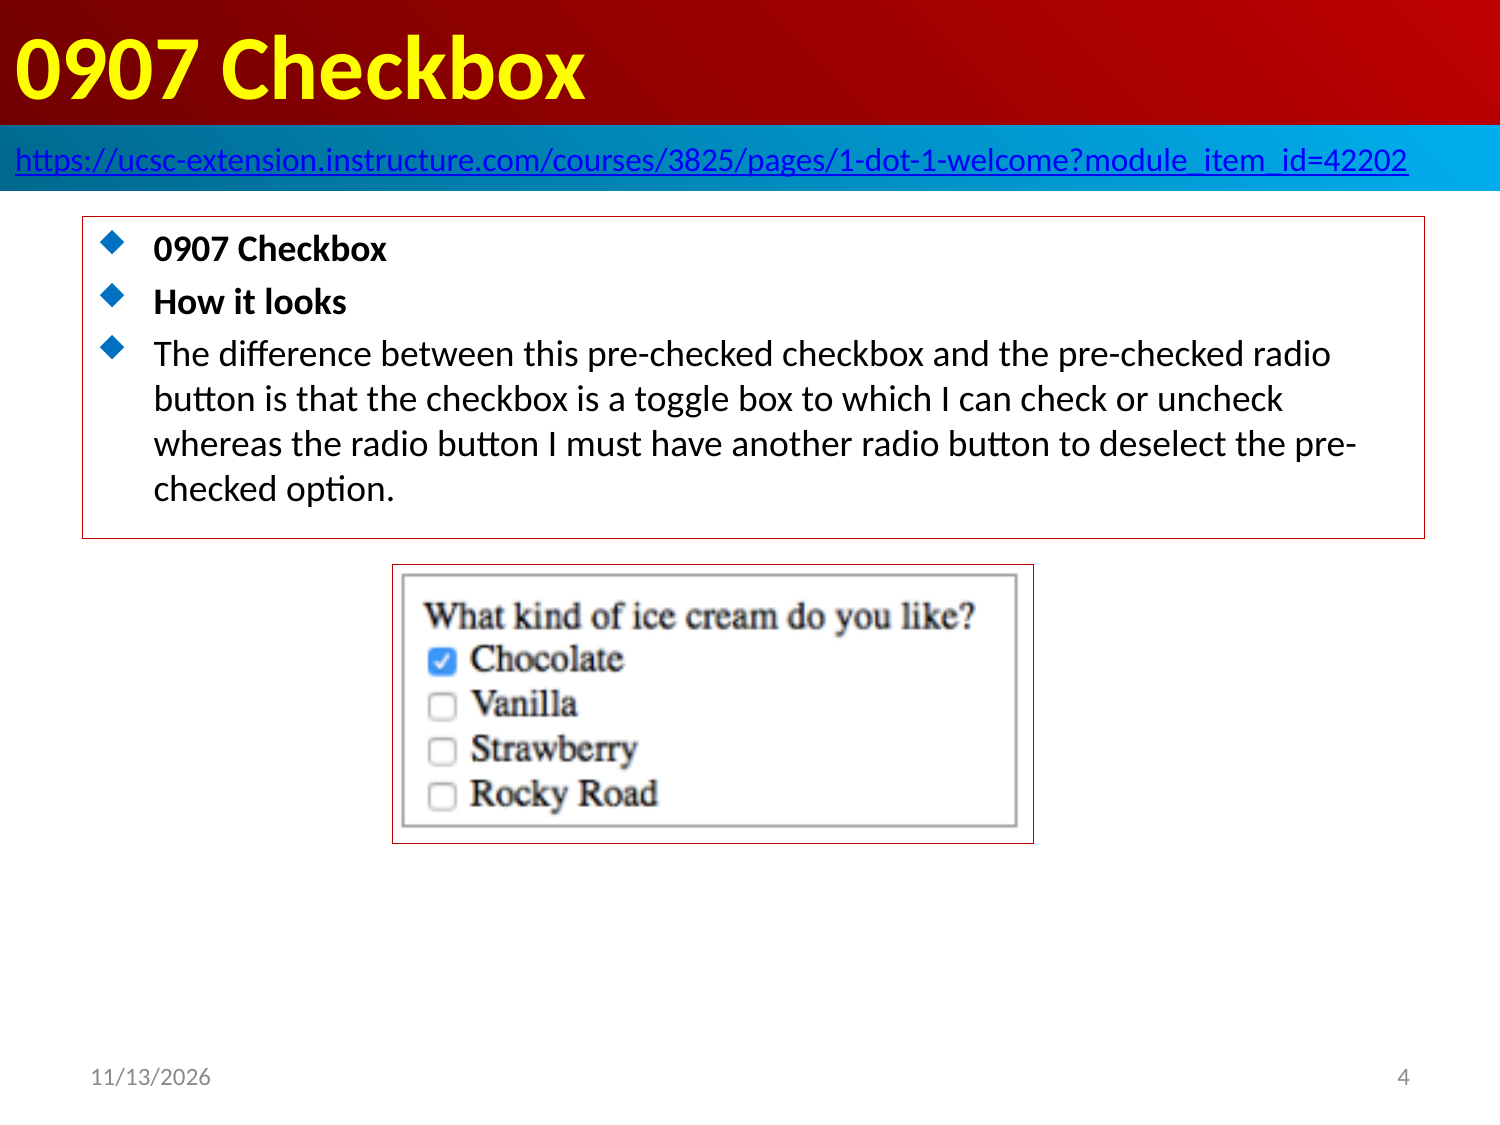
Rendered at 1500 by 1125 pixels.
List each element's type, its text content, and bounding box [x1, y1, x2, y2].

title 0907 Checkbox [0, 0, 1500, 125]
text_box [119, 52, 183, 109]
slide_number 4 [1074, 1042, 1425, 1109]
text_box https://ucsc-extension.instructure.com/courses/3825/pages/1-dot-1-welcome?module_item_id=42202 [0, 125, 1500, 191]
picture [391, 564, 1035, 844]
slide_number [75, 1042, 425, 1109]
subtitle 0907 Checkbox How it looks The difference between this pre-checked checkbox and the pre-checked radio button is that the checkbox is a toggle box to which I can check or uncheck whereas the radio button I must have another radio button to deselect the pre-checked option. [82, 216, 1425, 539]
